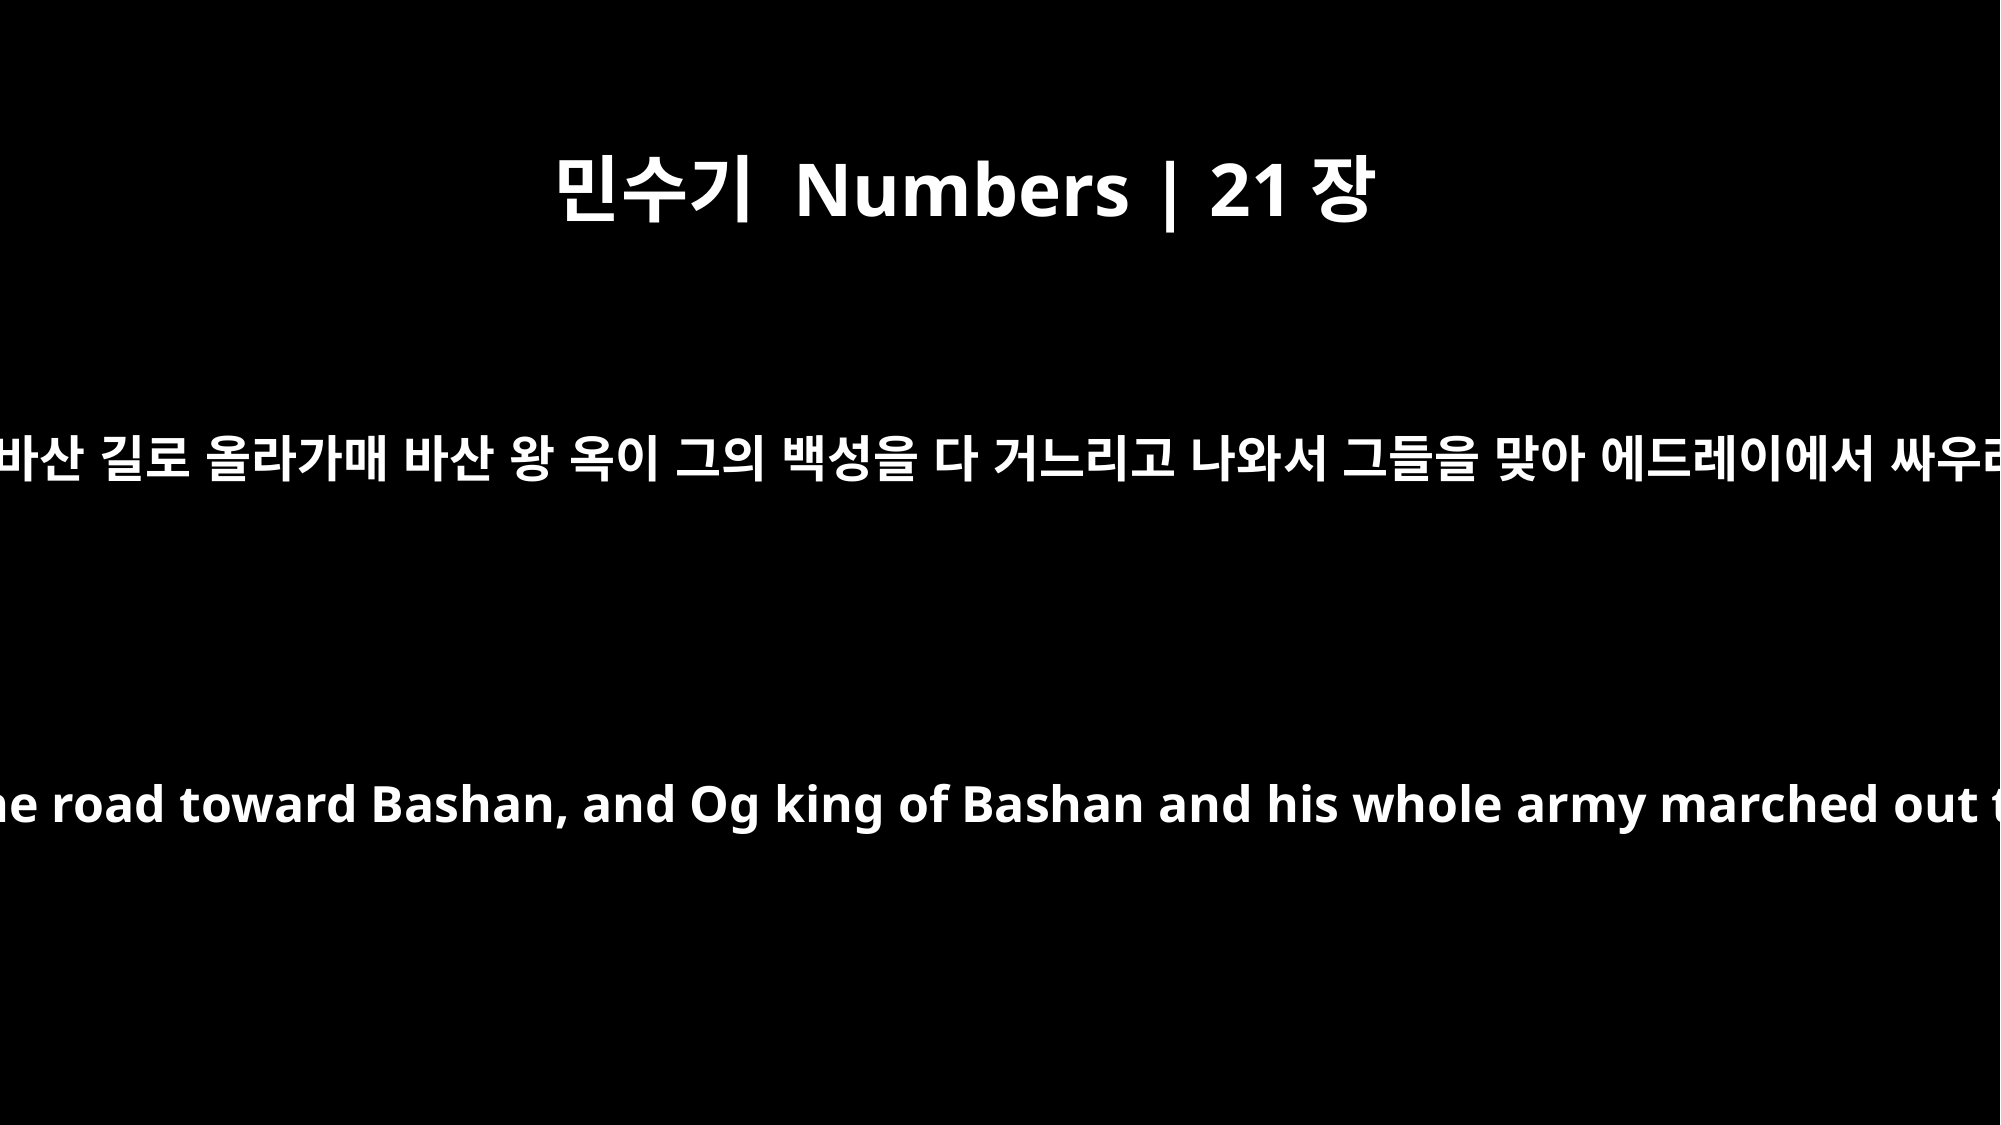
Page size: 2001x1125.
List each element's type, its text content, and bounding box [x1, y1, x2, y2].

text_box 민수기 Numbers | 21장 [538, 136, 1393, 239]
text_box 33 그들이 돌이켜 바산 길로 올라가매 바산 왕 옥이 그의 백성을 다 거느리고 나와서 그들을 맞아 에드레이에서 싸우려 하는지라 [0, 359, 2000, 495]
text_box Then they turned and went up along the road toward Bashan, and Og king of Bashan and his whole army marched out to meet them in battle at Edrei. [0, 764, 2000, 840]
